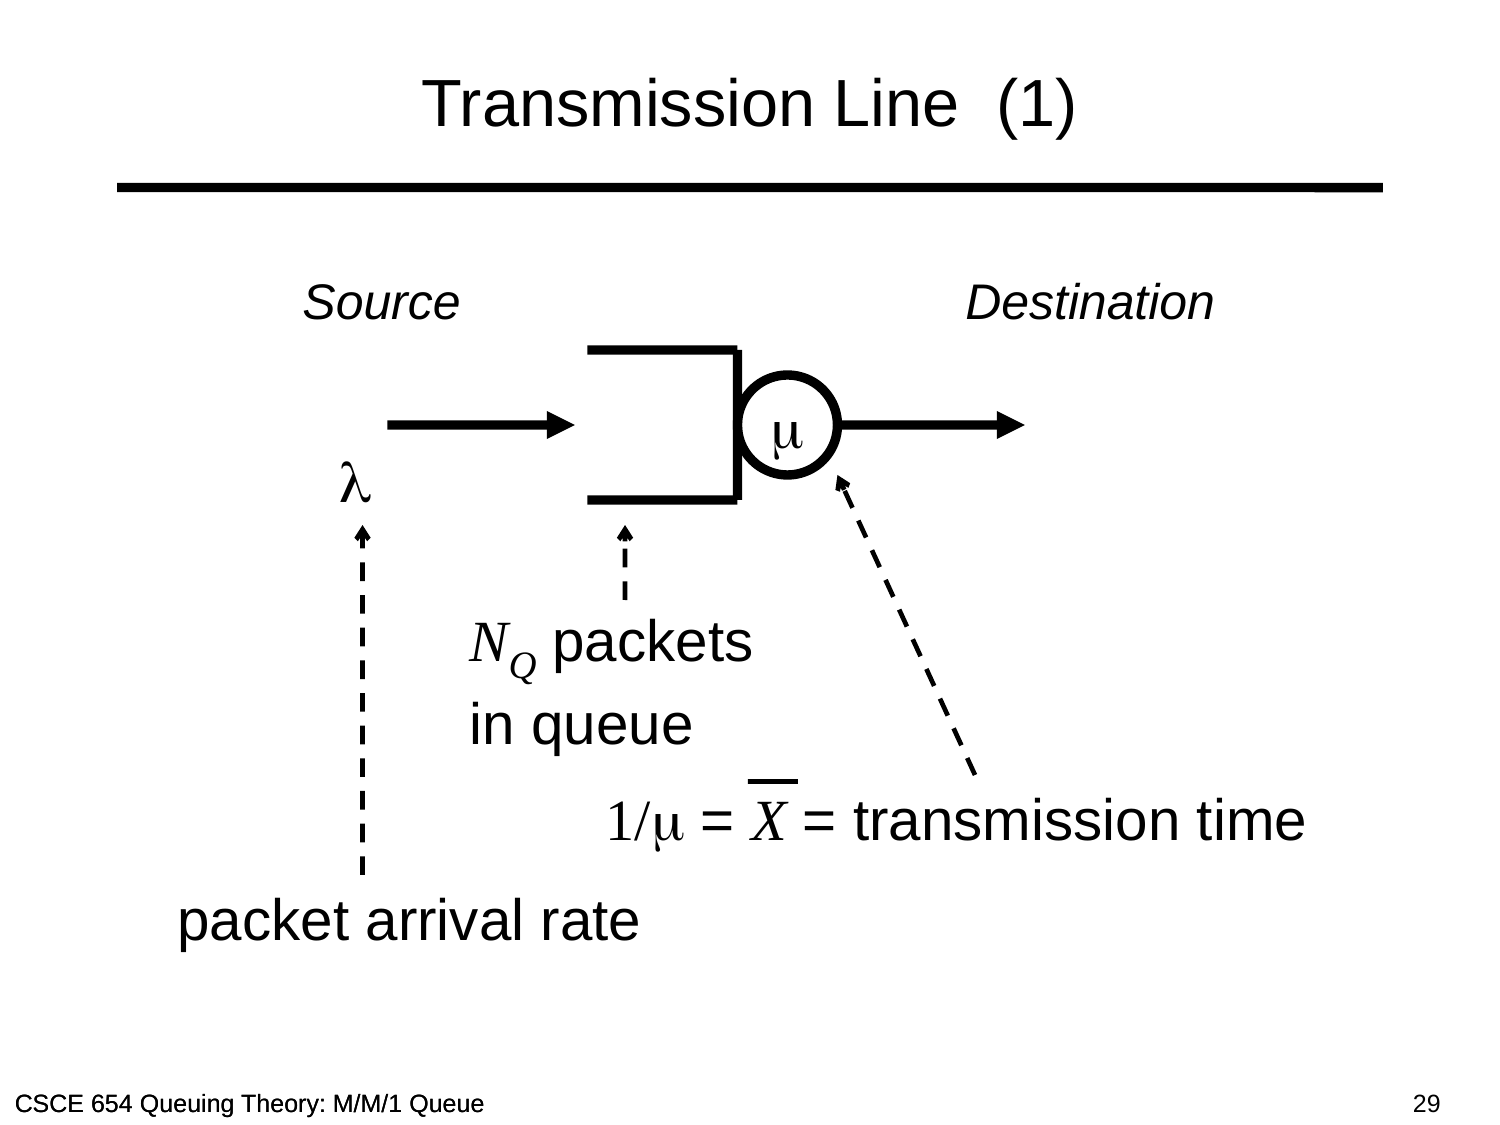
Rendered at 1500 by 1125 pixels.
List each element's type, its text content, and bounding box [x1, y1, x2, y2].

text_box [449, 524, 582, 743]
text_box [837, 418, 1025, 432]
text_box m [737, 375, 838, 473]
text_box Source [287, 262, 476, 338]
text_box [162, 436, 658, 961]
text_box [587, 474, 1327, 861]
text_box [387, 418, 575, 432]
title Transmission Line (1) [75, 24, 1425, 175]
text_box Destination [950, 262, 1231, 338]
